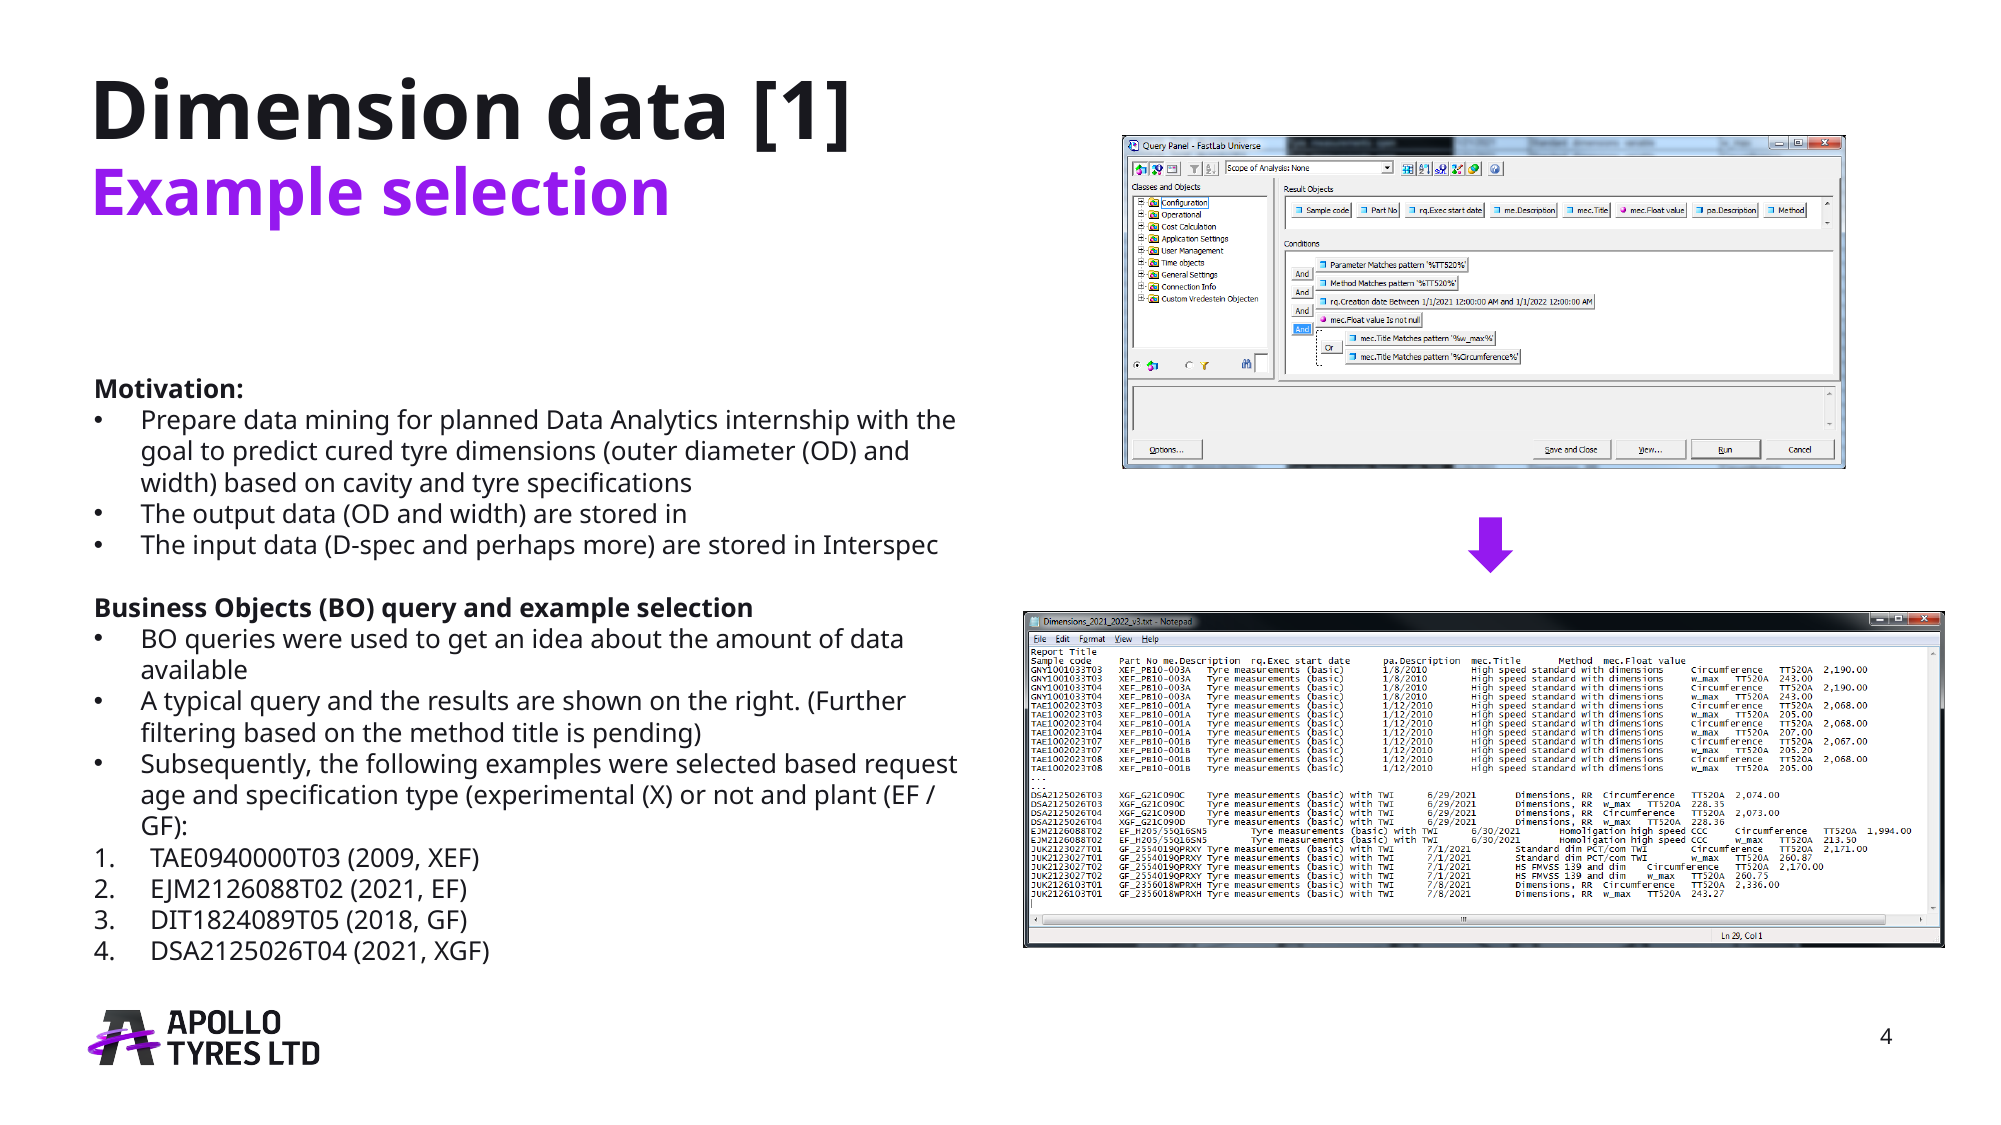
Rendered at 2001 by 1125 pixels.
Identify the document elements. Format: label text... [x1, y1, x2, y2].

title Dimension data [1] [89, 58, 977, 157]
picture [1122, 135, 1846, 469]
slide_number 4 [1880, 1024, 1945, 1052]
list Example selection [90, 150, 978, 232]
list Motivation: Prepare data mining for planned Data Analytics internship with the goal to predict cured tyre dimensions (outer diameter (OD) and width) based on cavity and tyre specifications The output data (OD and width) are stored in The input data (D-spec and perhaps more) are stored in Interspec Business Objects (BO) query and example selection BO queries were used to get an idea about the amount of data available A typical query and the results are shown on the right. (Further filtering based on the method title is pending) Subsequently, the following examples were selected based request age and specification type (experimental (X) or not and plant (EF / GF): TAE0940000T03 (2009, XEF) EJM2126088T02 (2021, EF) DIT1824089T05 (2018, GF) DSA2125026T04 (2021, XGF) [93, 372, 977, 1011]
text_box [1465, 516, 1516, 575]
picture [14, 955, 394, 1120]
picture [1023, 611, 1945, 948]
